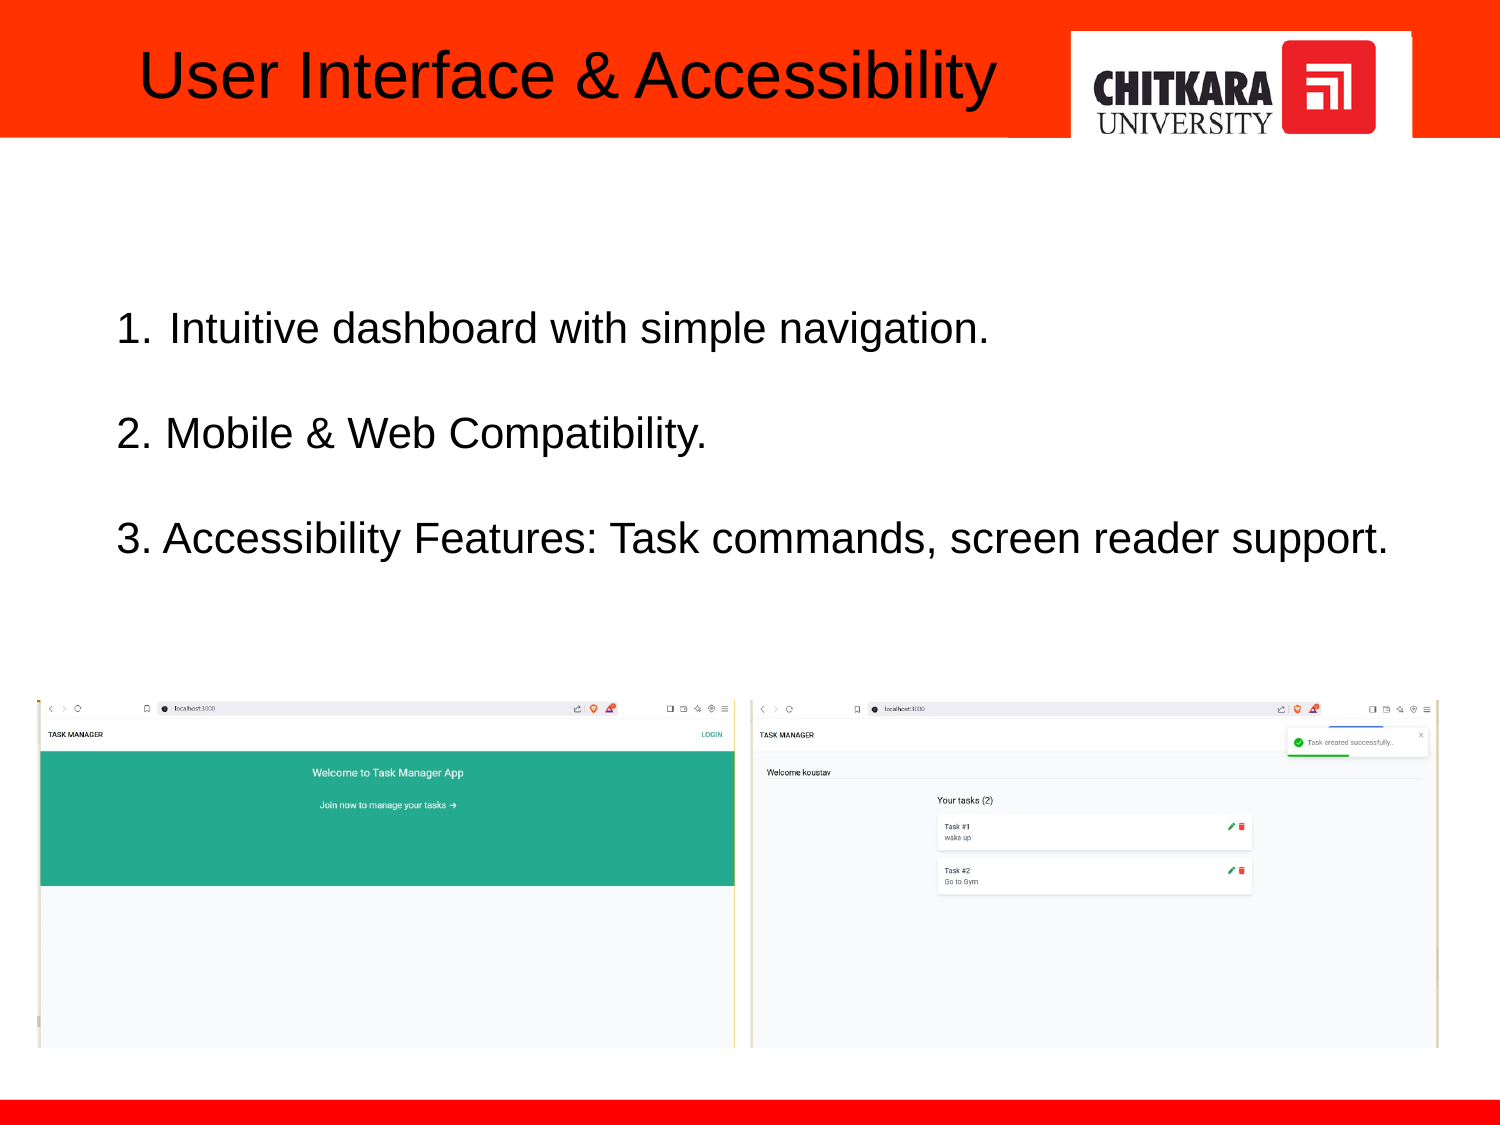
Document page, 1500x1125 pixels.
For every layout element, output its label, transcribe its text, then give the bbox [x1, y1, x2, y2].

text_box Intuitive dashboard with simple navigation. 2. Mobile & Web Compatibility. 3. Accessibility Features: Task commands, screen reader support. [0, 254, 1413, 807]
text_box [0, 1099, 1500, 1125]
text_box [0, 0, 1003, 138]
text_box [1070, 30, 1412, 144]
picture [749, 700, 1439, 1048]
picture [37, 700, 735, 1048]
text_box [1007, 0, 1500, 138]
